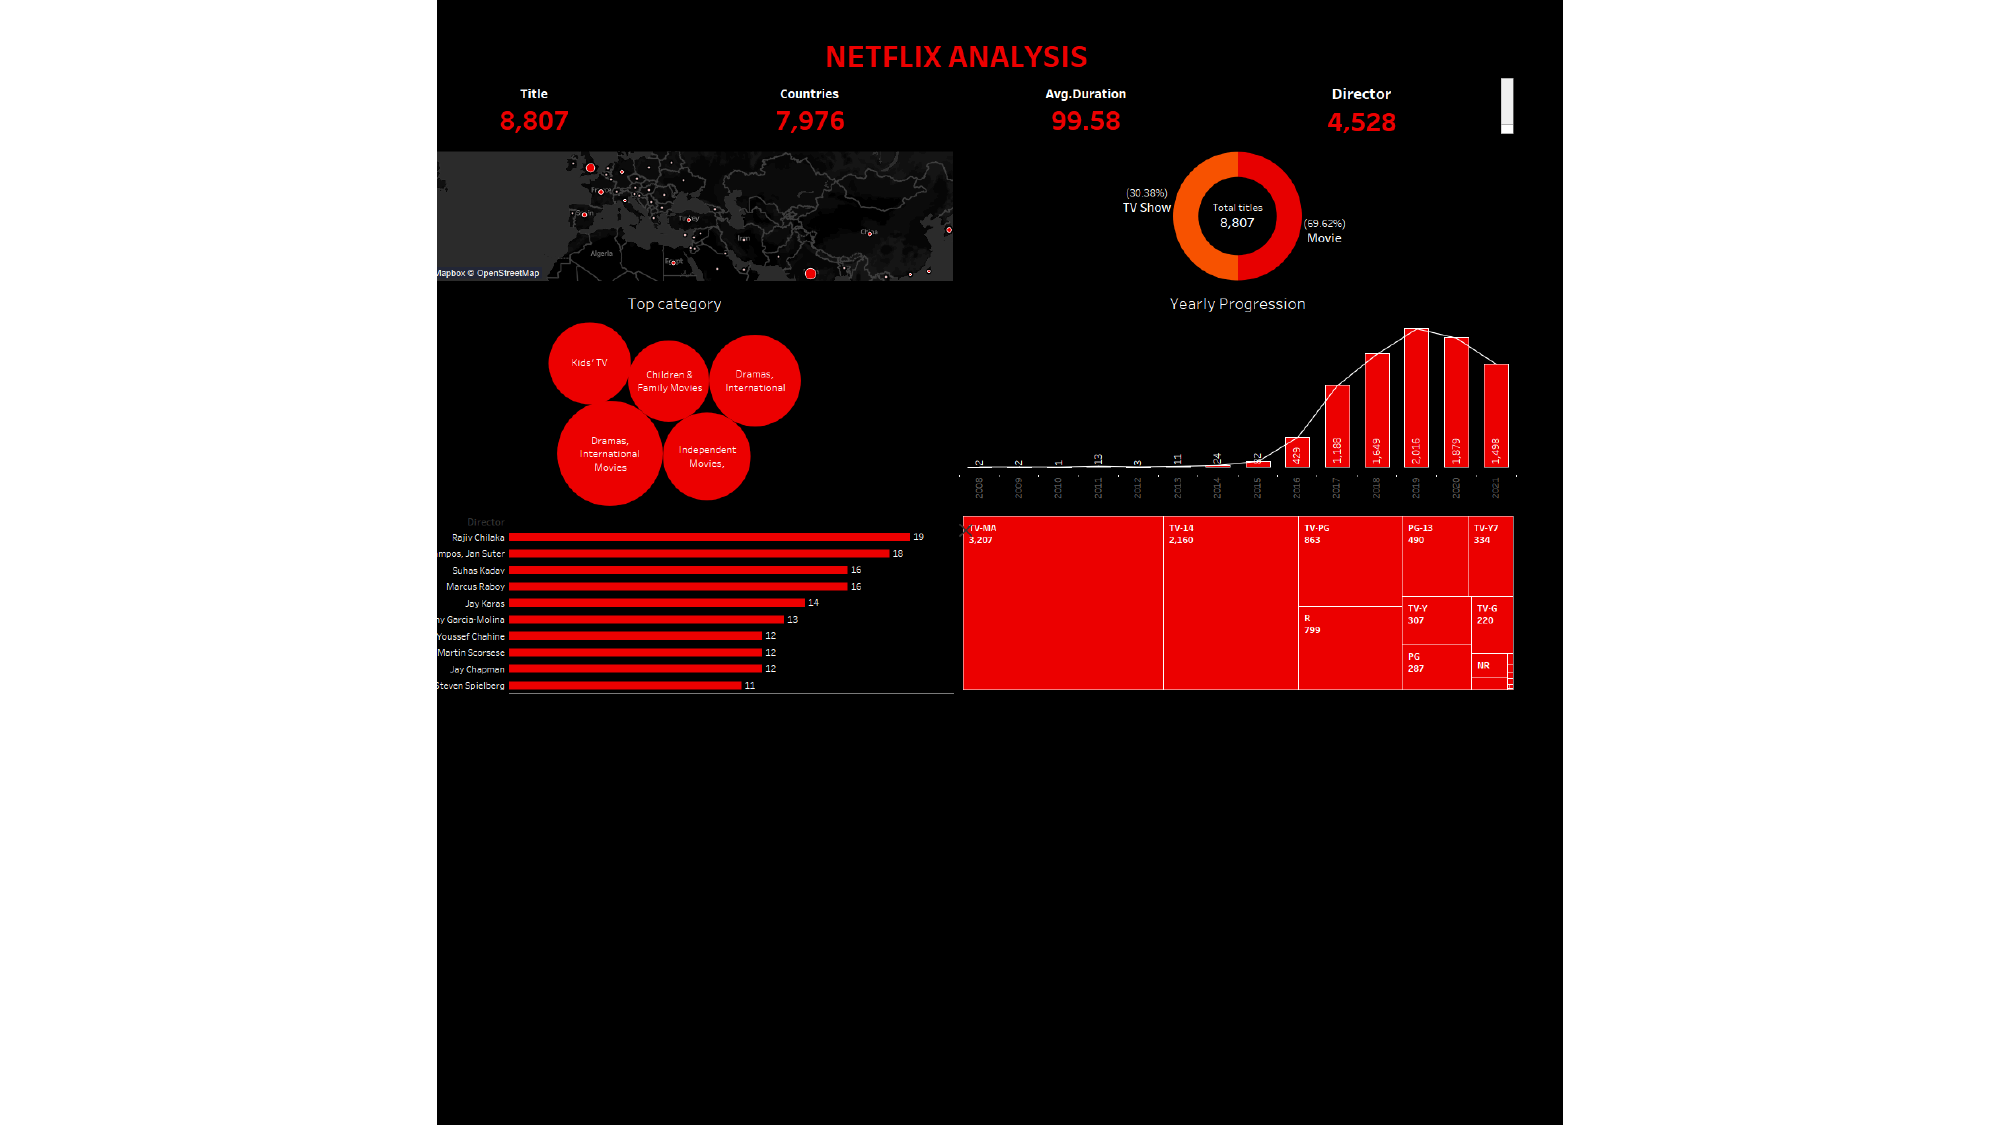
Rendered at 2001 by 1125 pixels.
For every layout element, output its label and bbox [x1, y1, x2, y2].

picture [437, 0, 1563, 1125]
